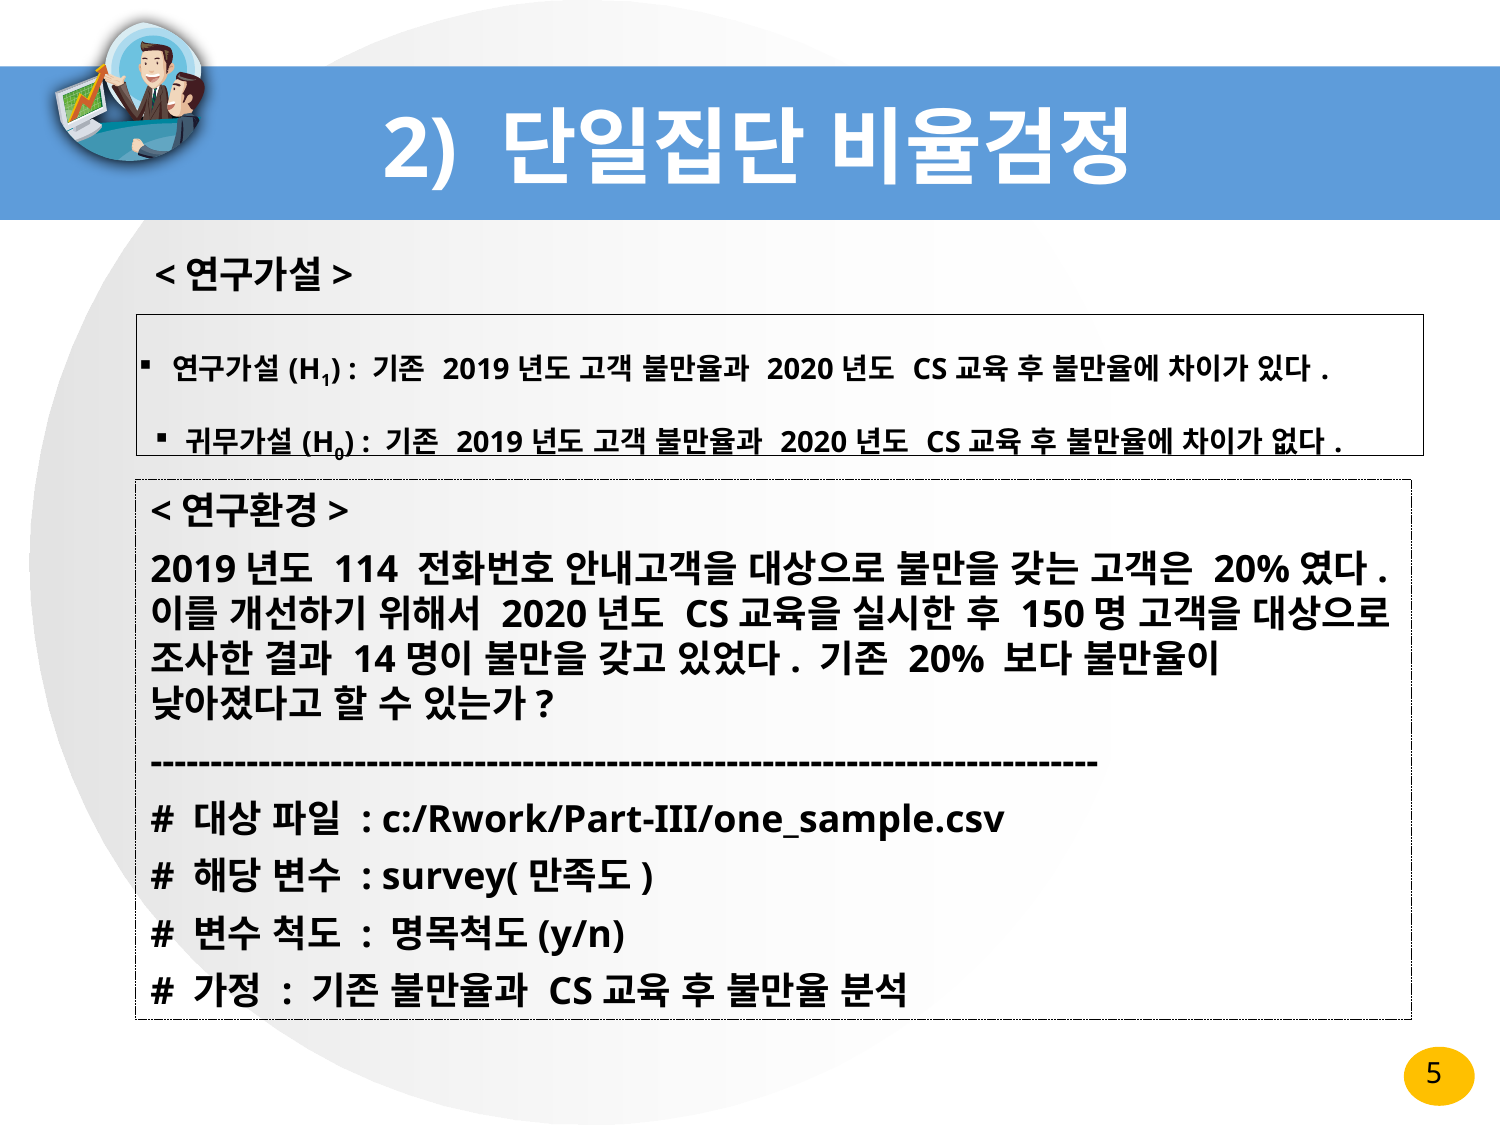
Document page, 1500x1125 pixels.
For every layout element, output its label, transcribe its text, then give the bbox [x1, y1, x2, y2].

table_header 연구가설(H1) : 기존 2019년도 고객 불만율과 2020년도 CS교육 후 불만율에 차이가 있다. 귀무가설(H0) : 기존 2019년도 고객 불만율과 2020년도 CS교육 후 불만율에 차이가 없다. [137, 315, 1423, 455]
text_box [0, 0, 1500, 75]
slide_number 5 [1368, 1046, 1500, 1090]
text_box <연구가설> [139, 243, 369, 304]
title 2) 단일집단 비율검정 [17, 87, 1500, 200]
text_box <연구환경> 2019년도 114 전화번호 안내고객을 대상으로 불만을 갖는 고객은 20%였다. 이를 개선하기 위해서 2020년도 CS교육을 실시한 후 150명 고객을 대상으로 조사한 결과 14명이 불만을 갖고 있었다. 기존 20% 보다 불만율이 낮아졌다고 할 수 있는가? ------------------------------------------------------------------------------- # 대상 파일 : c:/Rwork/Part-III/one_sample.csv # 해당 변수 : survey(만족도) # 변수 척도 : 명목척도(y/n) # 가정 : 기존 불만율과 CS교육 후 불만율 분석 [135, 479, 1412, 1020]
